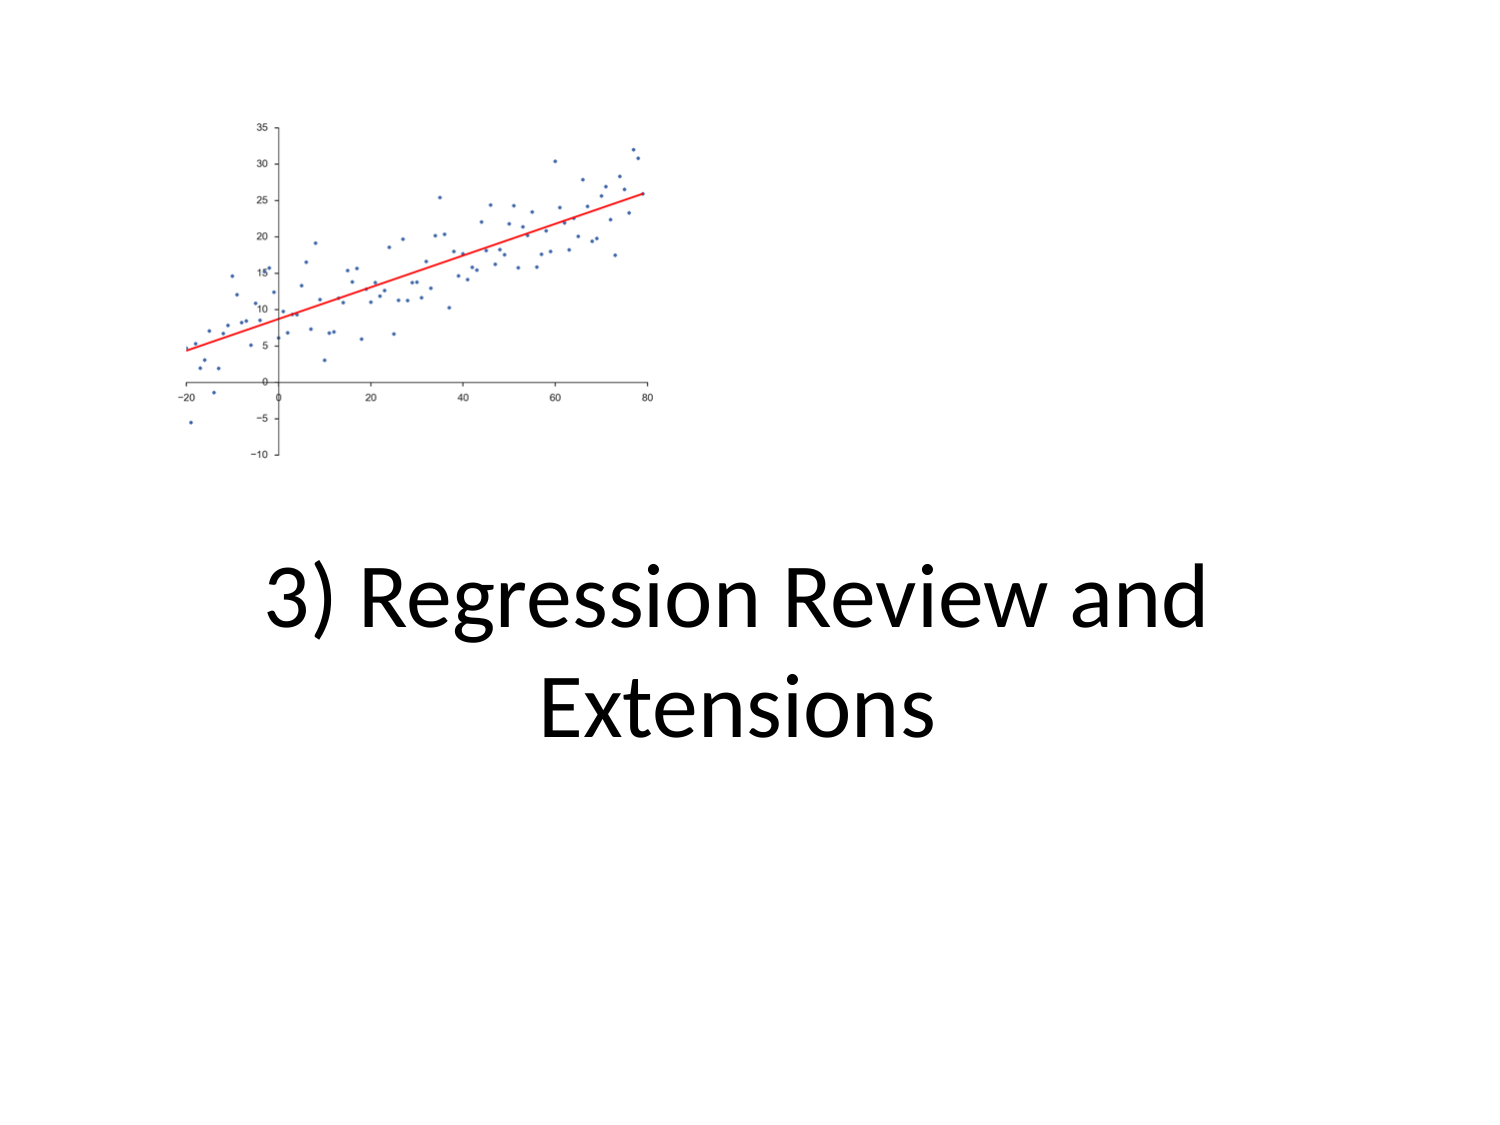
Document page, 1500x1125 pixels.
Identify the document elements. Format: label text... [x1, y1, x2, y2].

title 3) Regression Review and Extensions [99, 525, 1375, 767]
picture [112, 87, 707, 496]
